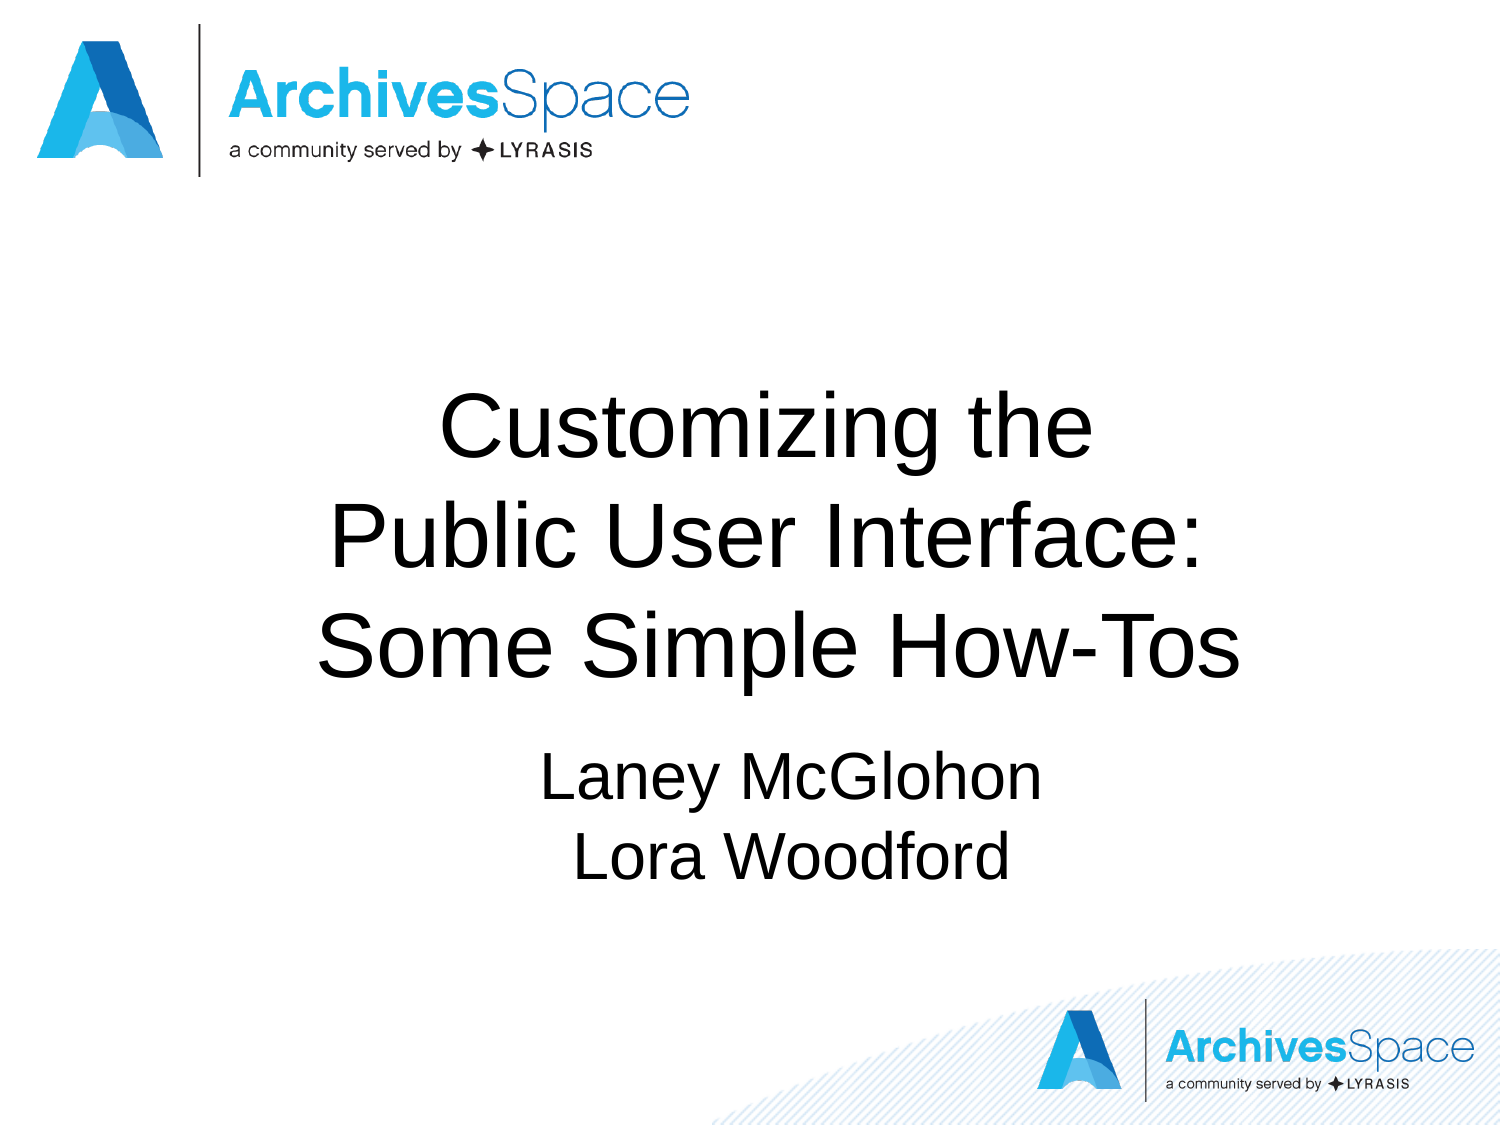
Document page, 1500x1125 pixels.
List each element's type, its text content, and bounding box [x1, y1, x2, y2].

title Customizing the Public User Interface: Some Simple How-Tos [112, 461, 1448, 704]
subtitle Laney McGlohon Lora Woodford [112, 725, 1472, 1013]
picture [712, 949, 1500, 1125]
picture [37, 24, 689, 177]
